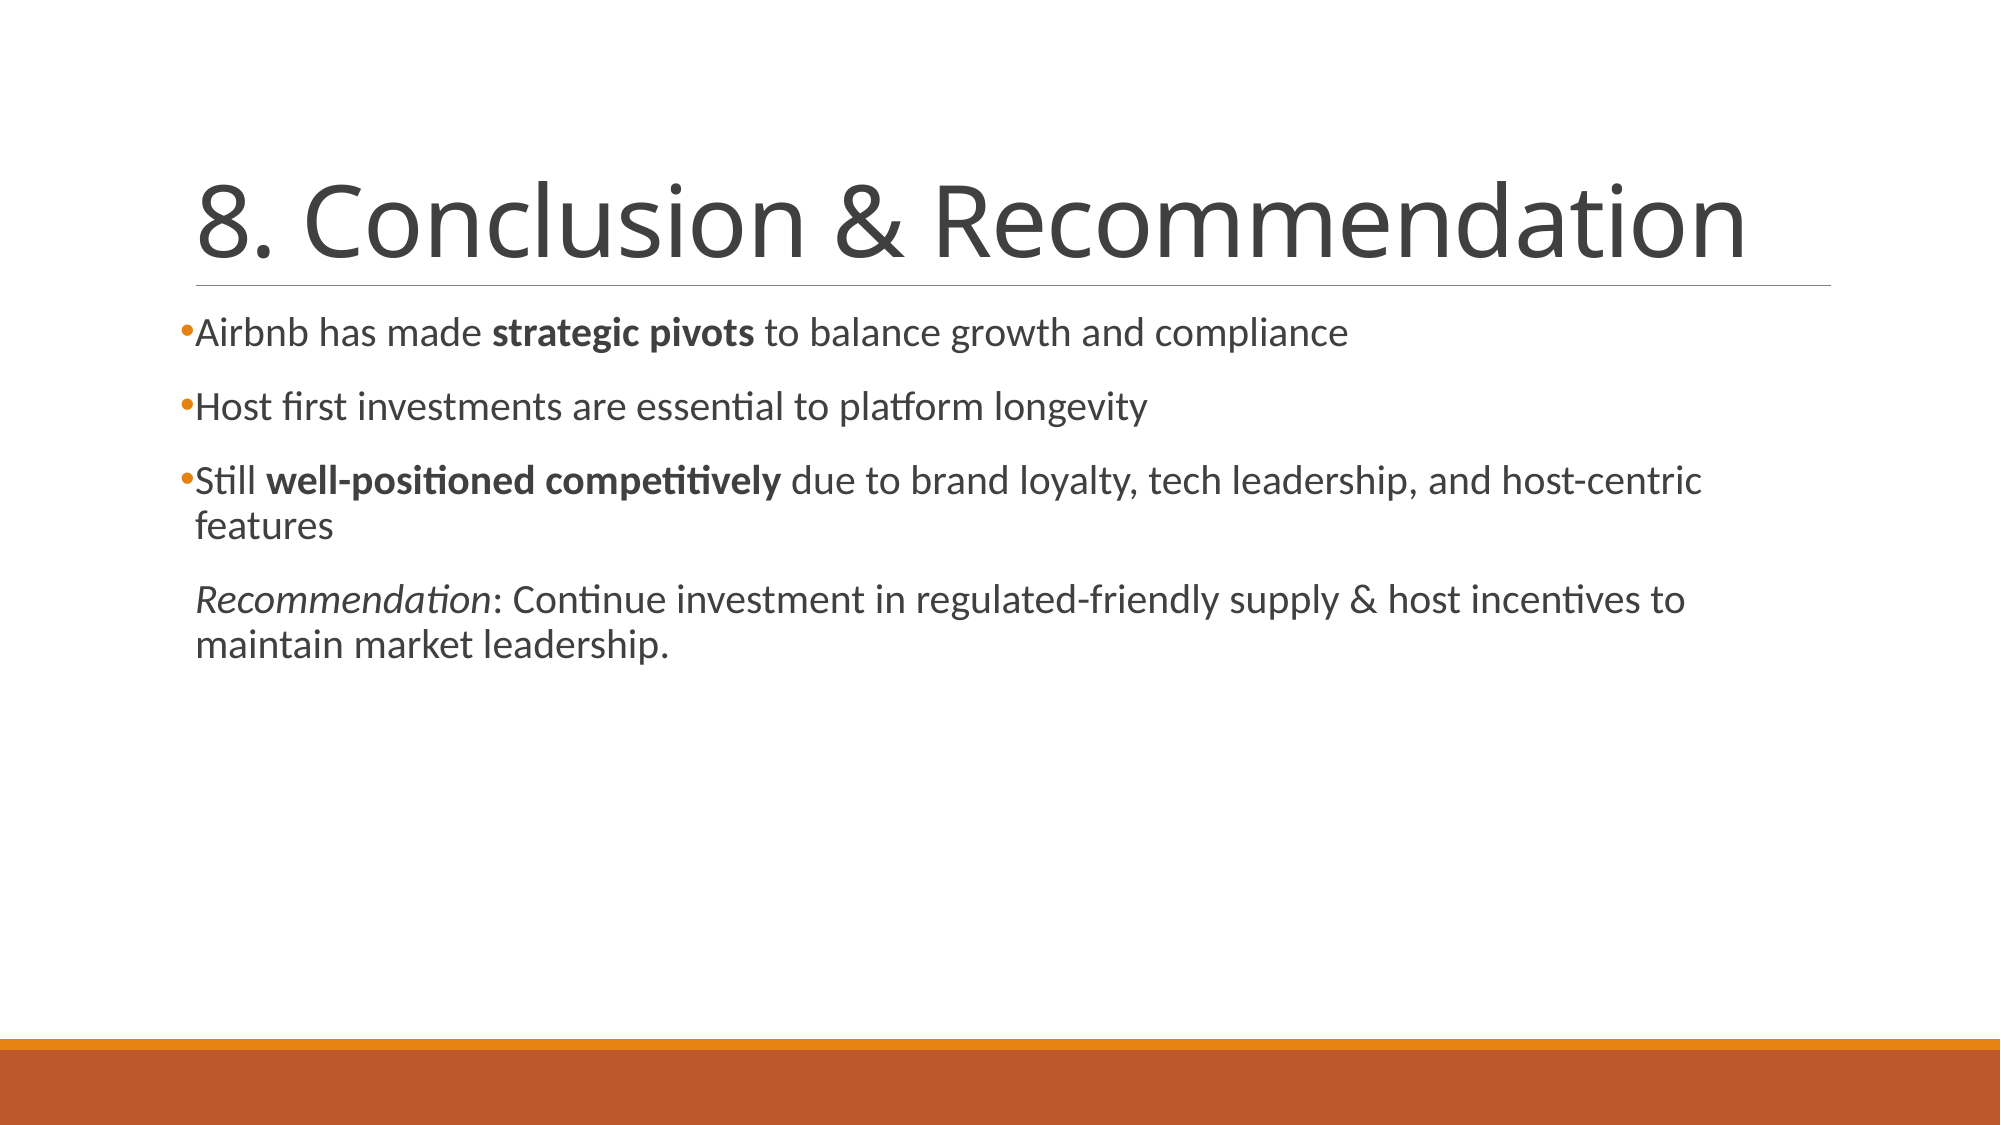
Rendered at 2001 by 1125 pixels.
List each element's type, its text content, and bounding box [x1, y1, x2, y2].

title 8. Conclusion & Recommendation [180, 47, 1830, 285]
list Airbnb has made strategic pivots to balance growth and compliance Host first investments are essential to platform longevity Still well-positioned competitively due to brand loyalty, tech leadership, and host-centric features Recommendation: Continue investment in regulated-friendly supply & host incentives to maintain market leadership. [180, 302, 1830, 963]
